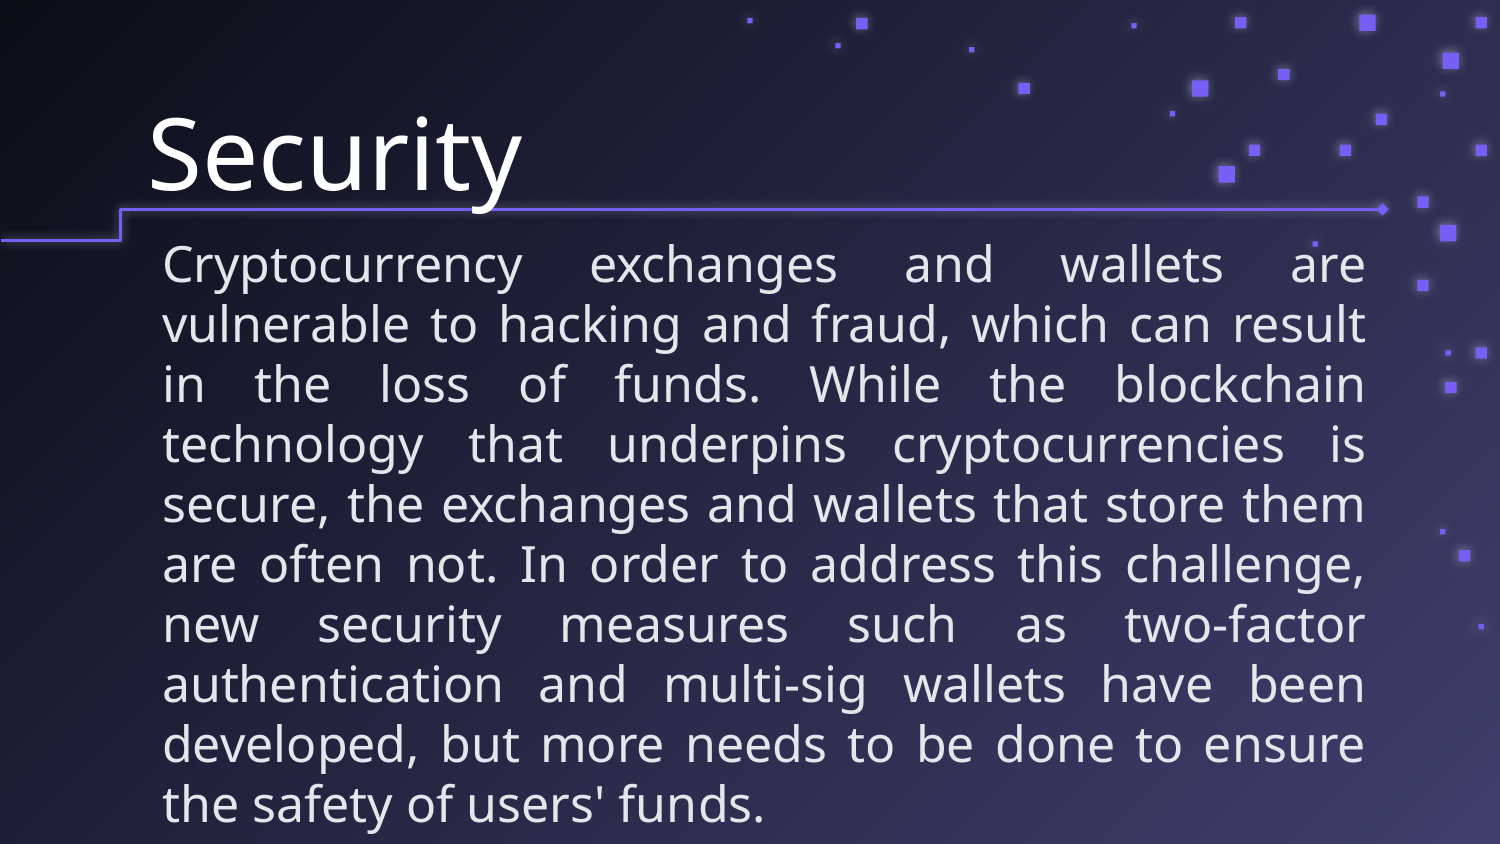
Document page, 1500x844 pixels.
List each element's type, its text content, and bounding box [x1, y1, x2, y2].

title Security [132, 75, 1397, 170]
text_box Cryptocurrency exchanges and wallets are vulnerable to hacking and fraud, which can result in the loss of funds. While the blockchain technology that underpins cryptocurrencies is secure, the exchanges and wallets that store them are often not. In order to address this challenge, new security measures such as two-factor authentication and multi-sig wallets have been developed, but more needs to be done to ensure the safety of users' funds. [146, 224, 1382, 840]
